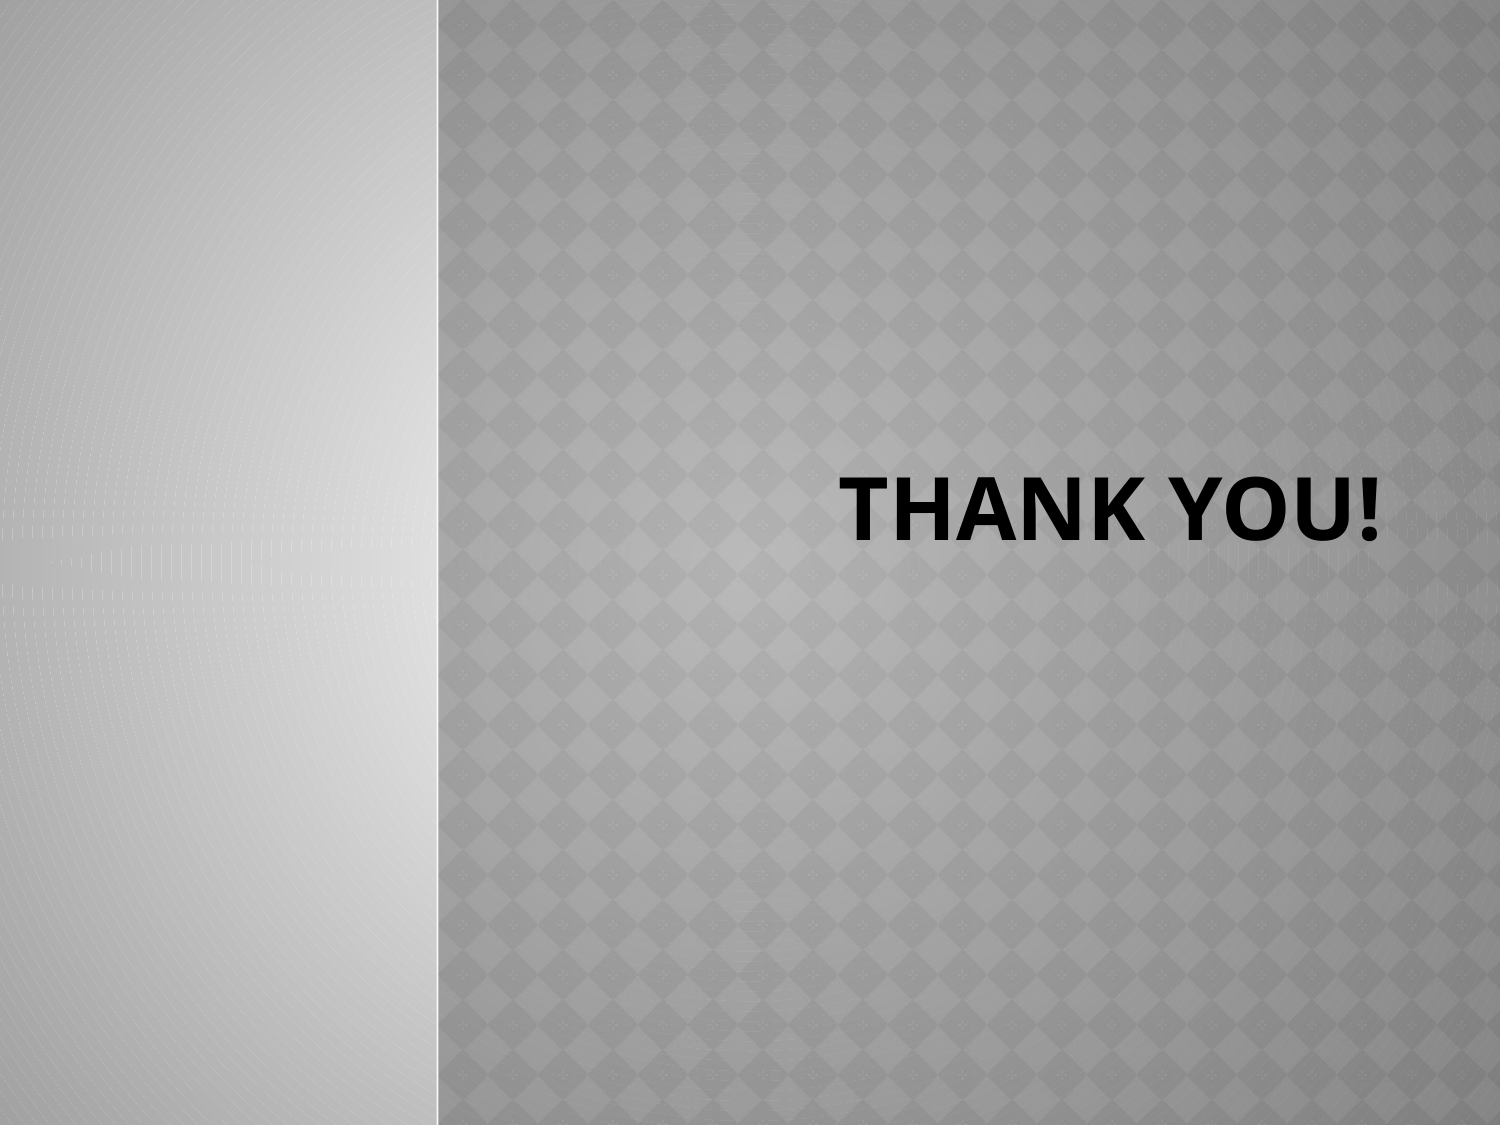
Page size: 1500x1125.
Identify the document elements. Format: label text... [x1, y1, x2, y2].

title Thank you! [552, 87, 1390, 558]
